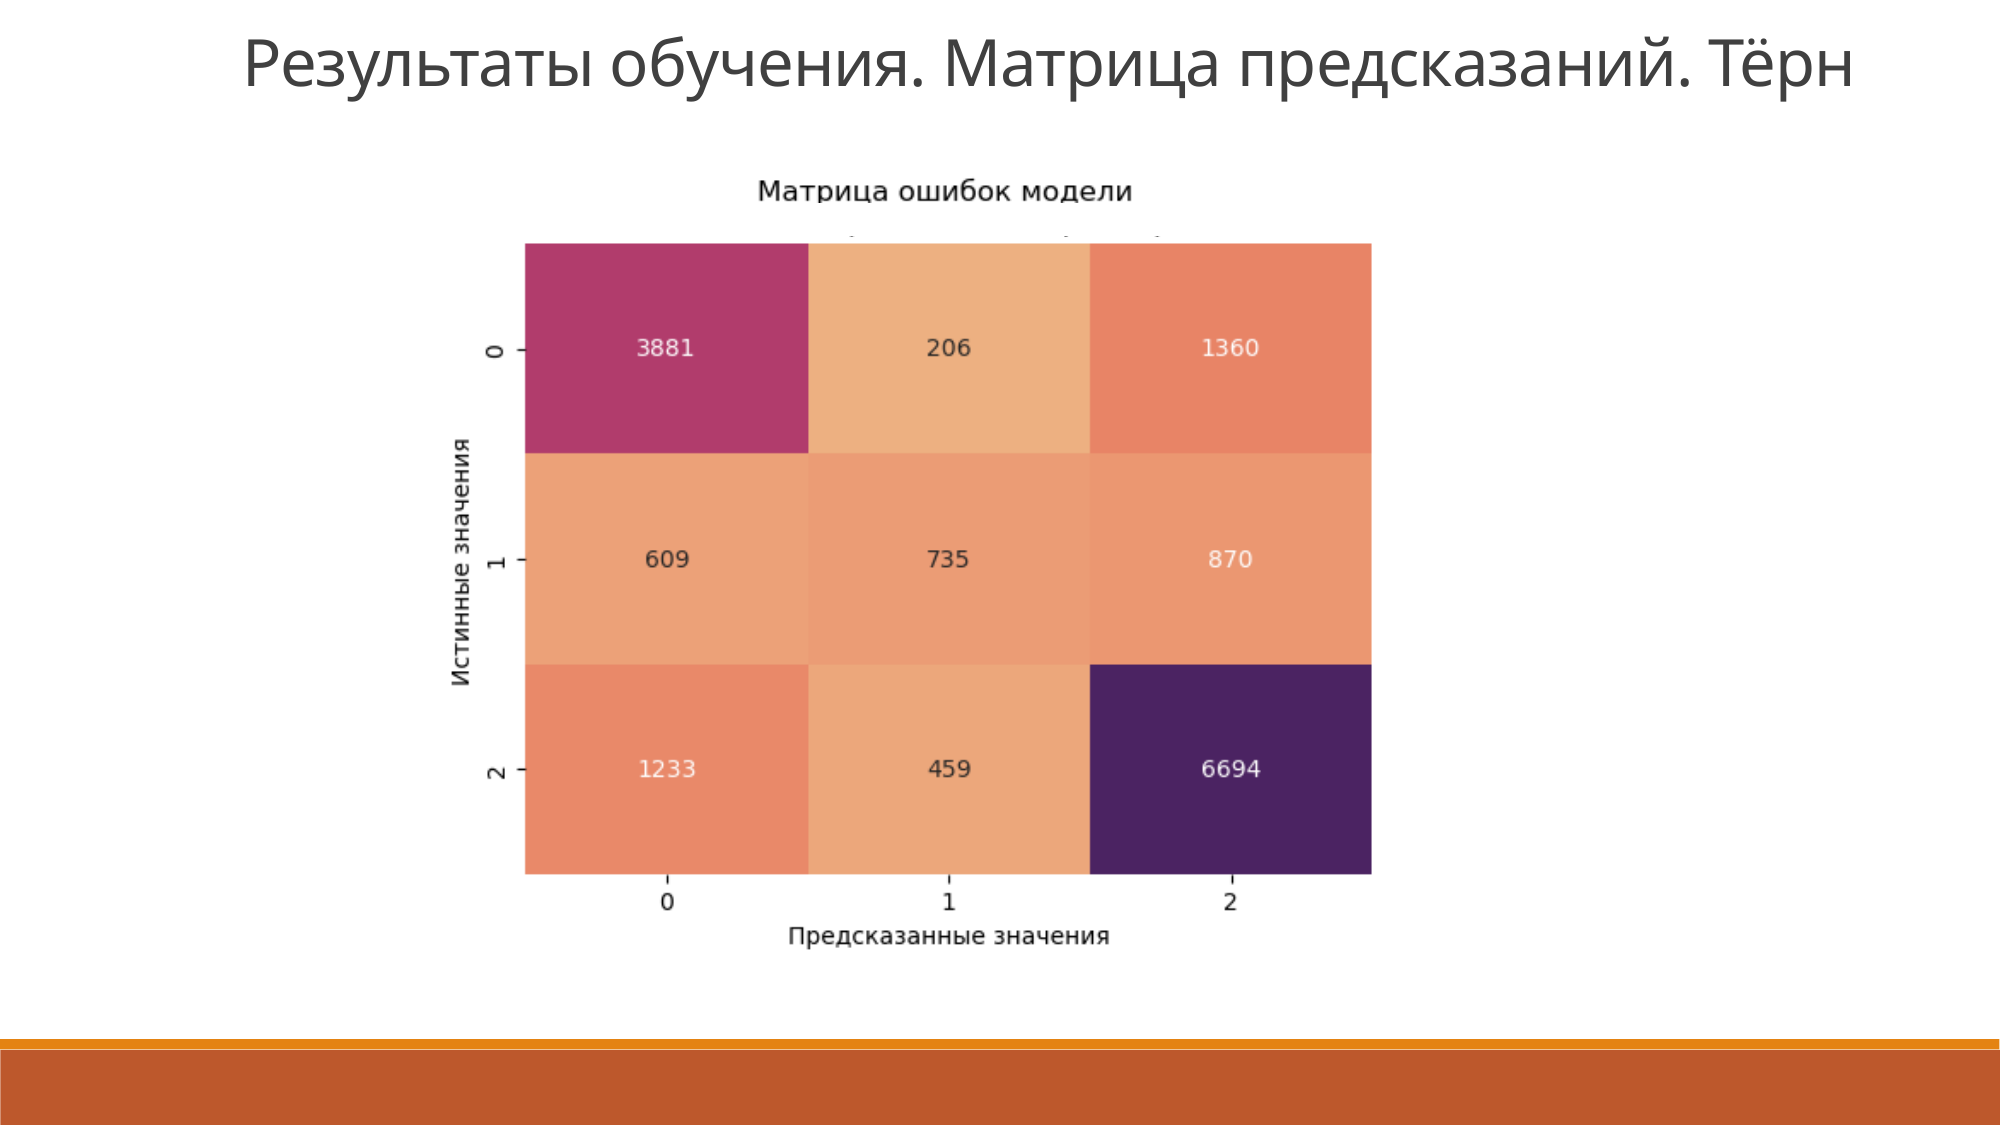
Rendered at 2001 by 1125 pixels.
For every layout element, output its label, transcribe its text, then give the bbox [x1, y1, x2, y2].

text_box Результаты обучения. Матрица предсказаний. Тёрн [224, 18, 1875, 108]
picture [435, 161, 1390, 966]
